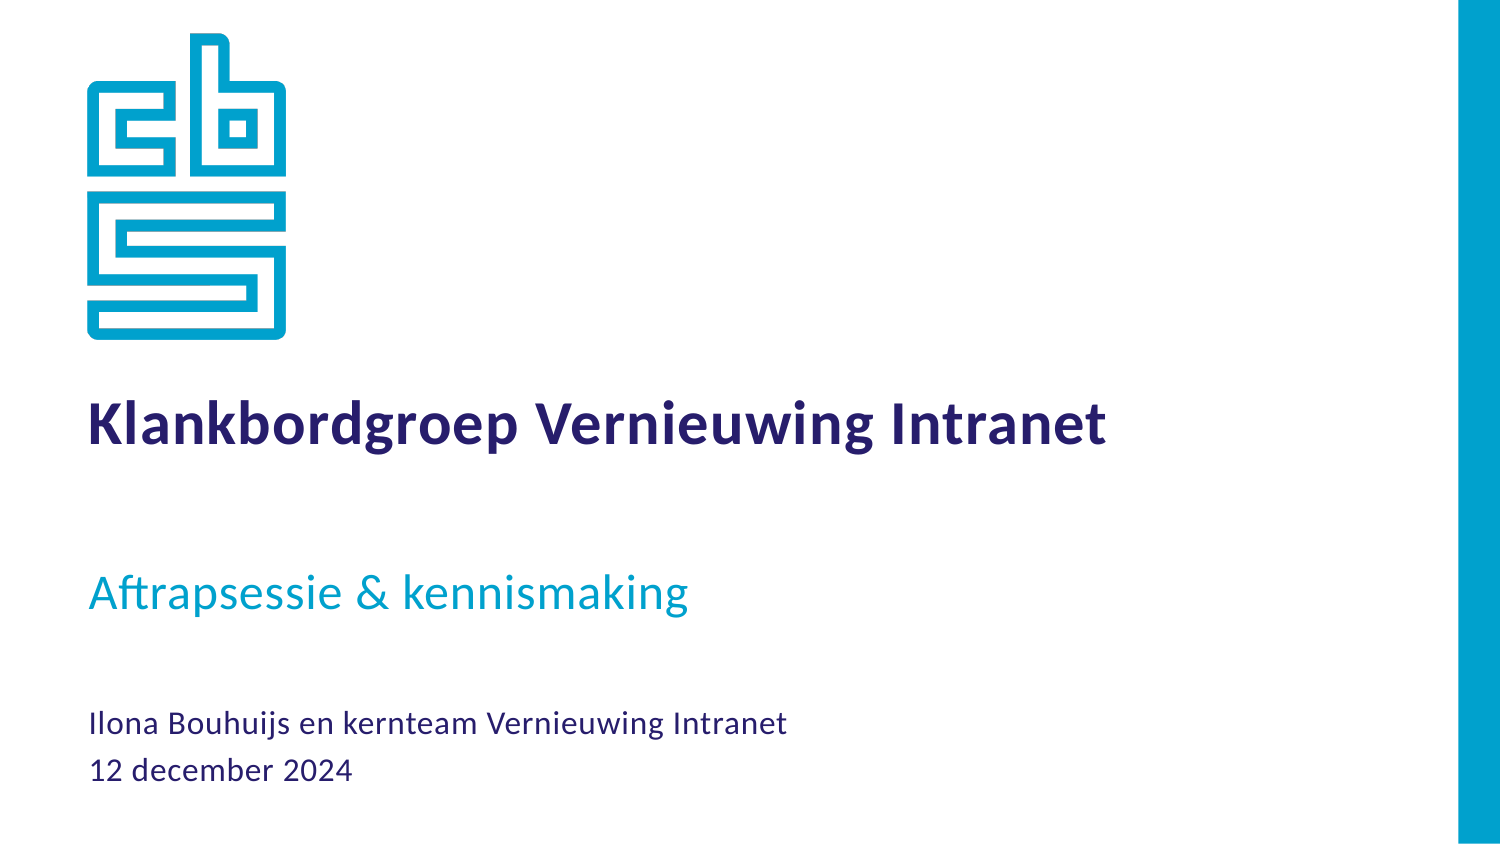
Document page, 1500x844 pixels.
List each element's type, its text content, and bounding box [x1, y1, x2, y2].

list Aftrapsessie & kennismaking [88, 551, 1400, 682]
picture [58, 19, 307, 360]
list Ilona Bouhuijs en kernteam Vernieuwing Intranet [88, 693, 1400, 740]
list 12 december 2024 [88, 740, 1400, 788]
list Klankbordgroep Vernieuwing Intranet [88, 374, 1400, 543]
